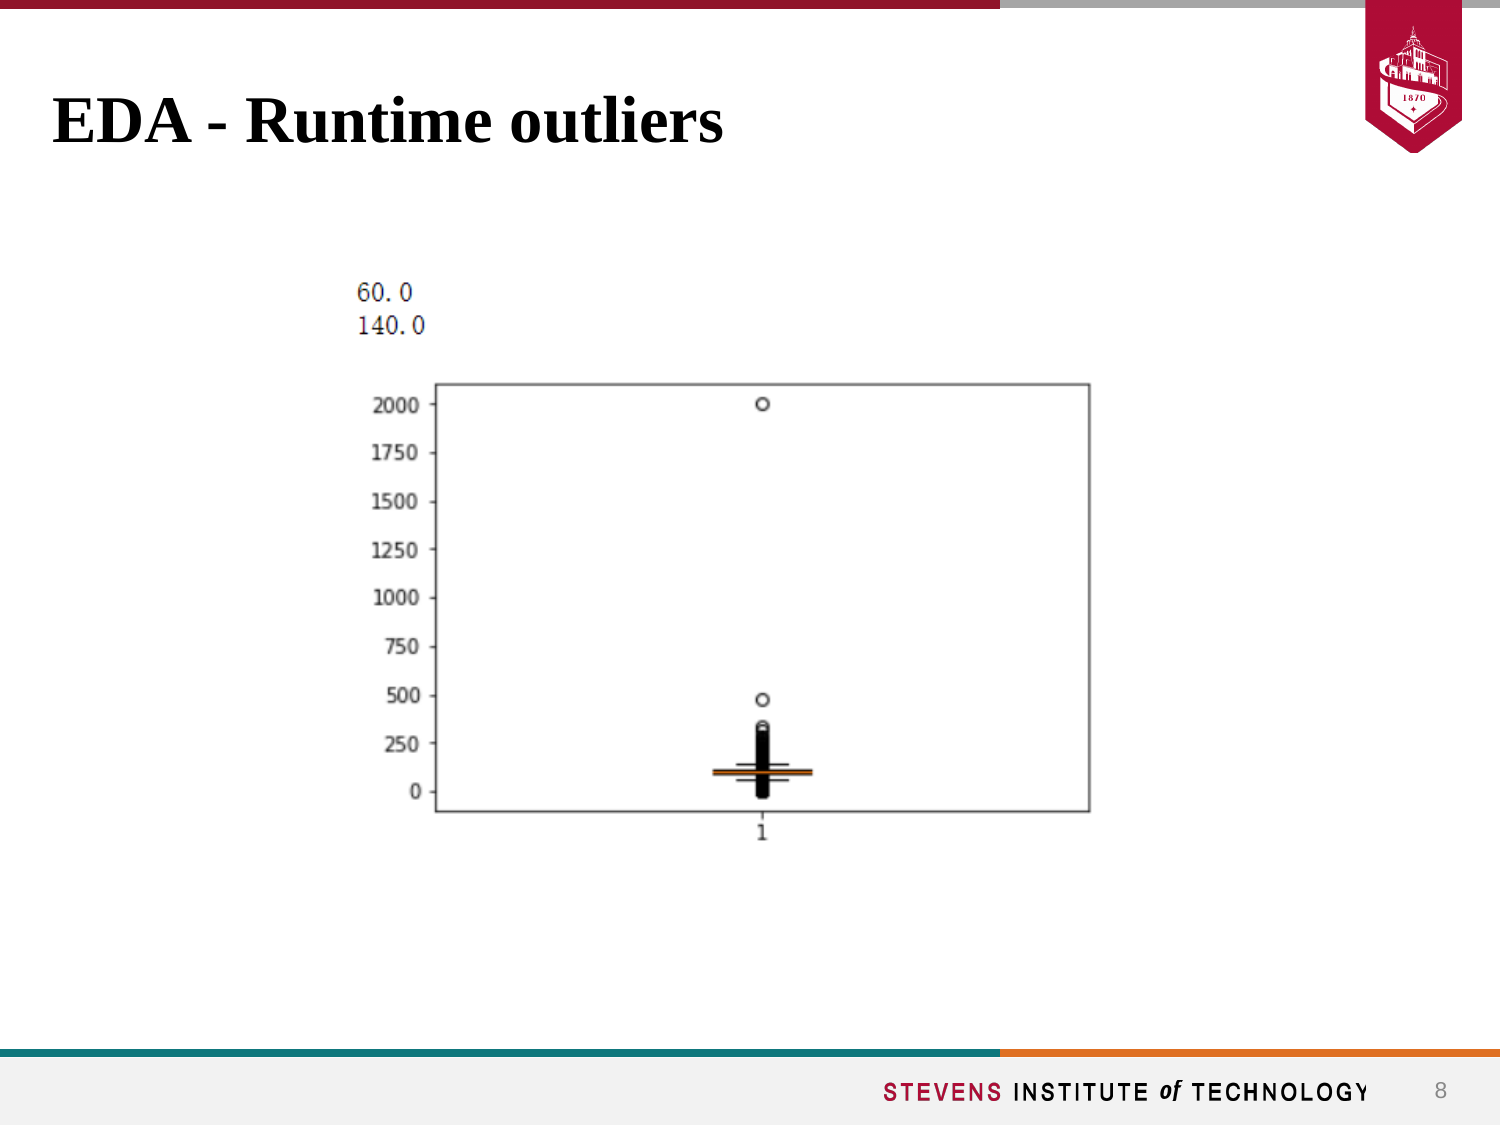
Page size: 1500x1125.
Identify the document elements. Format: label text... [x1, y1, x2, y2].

picture [884, 1080, 1366, 1101]
picture [346, 264, 1154, 861]
title EDA - Runtime outliers [37, 68, 1236, 157]
picture [1365, 0, 1462, 153]
slide_number ‹#› [1401, 1059, 1481, 1120]
